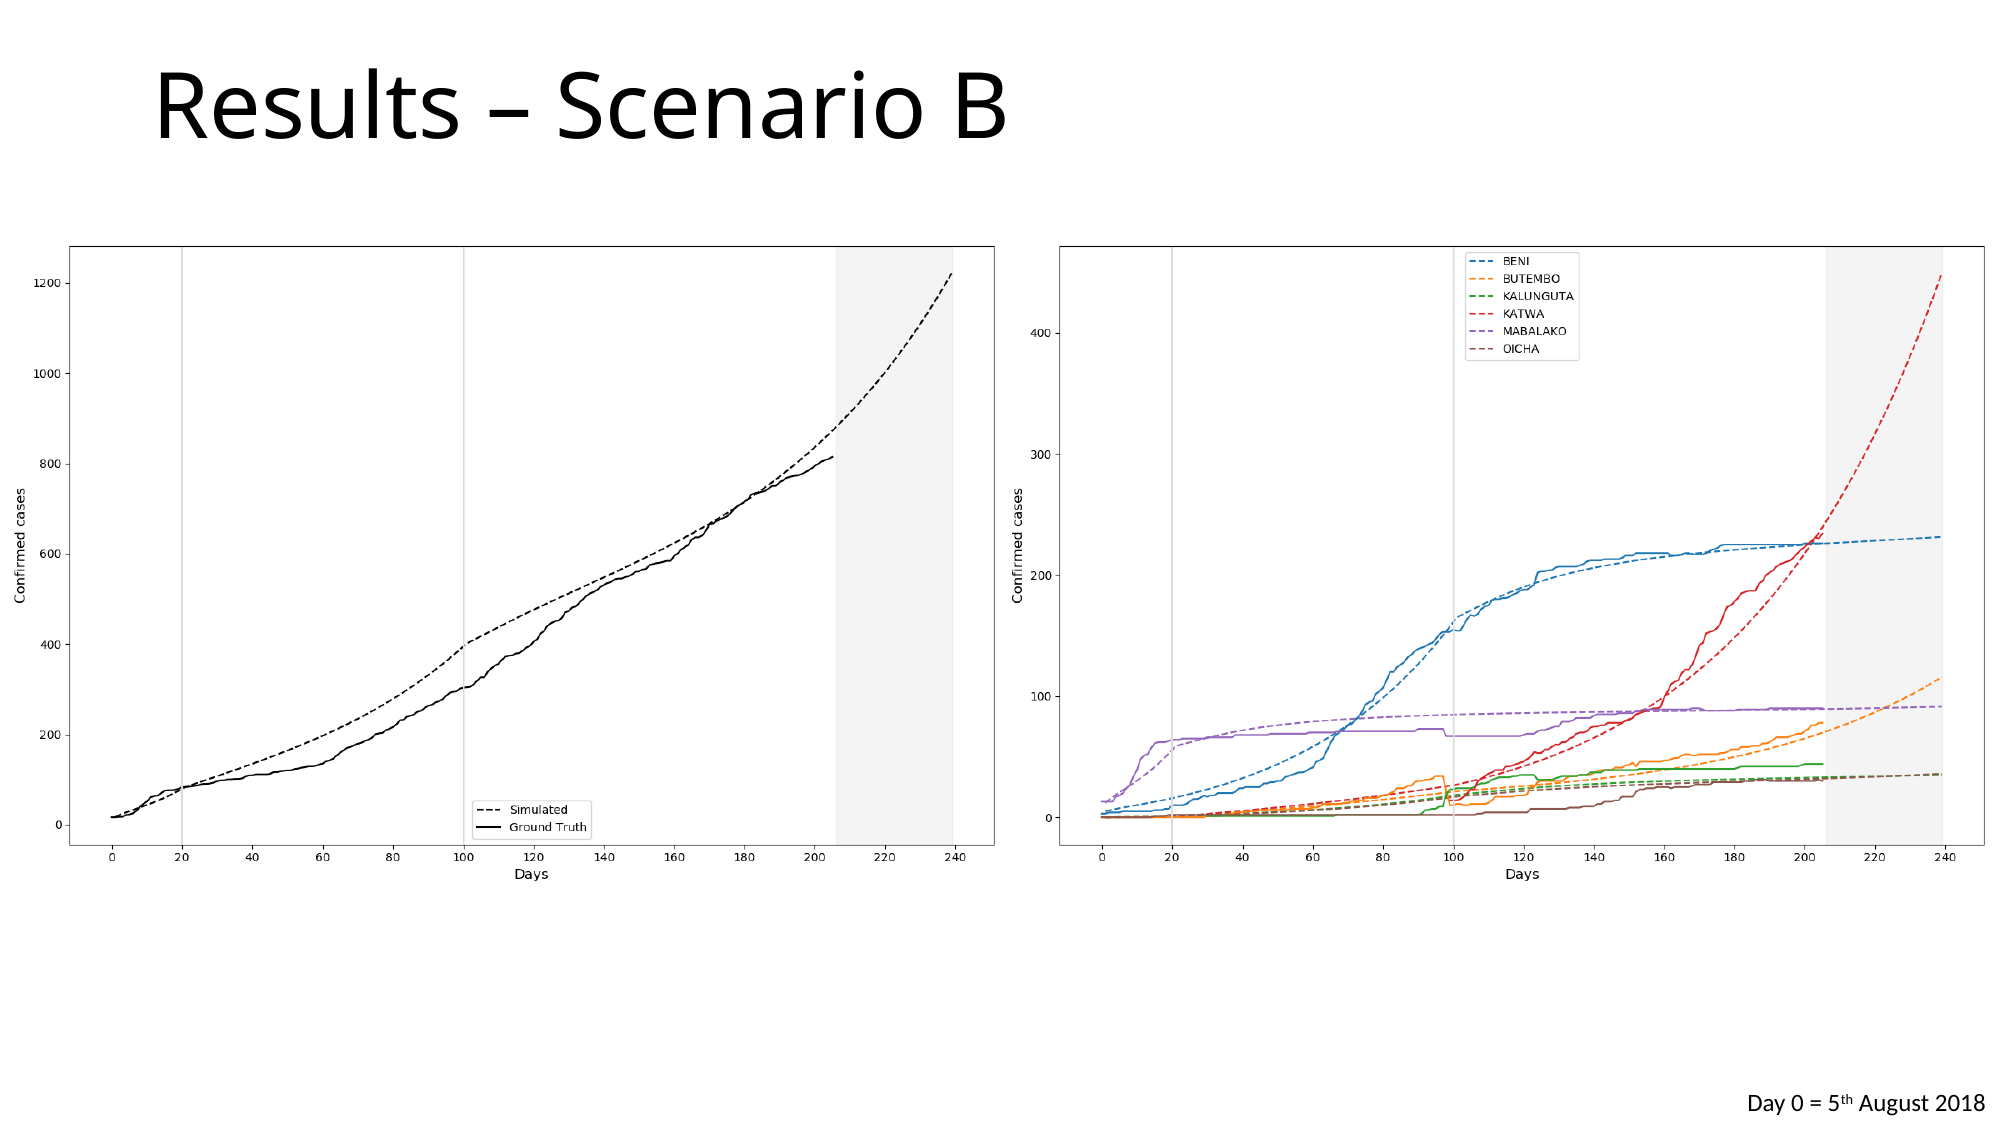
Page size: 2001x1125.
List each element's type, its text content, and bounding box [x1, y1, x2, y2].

title Results – Scenario B [137, 0, 1863, 218]
text_box Day 0 = 5th August 2018 [1732, 1079, 2000, 1125]
picture [0, 229, 2000, 896]
